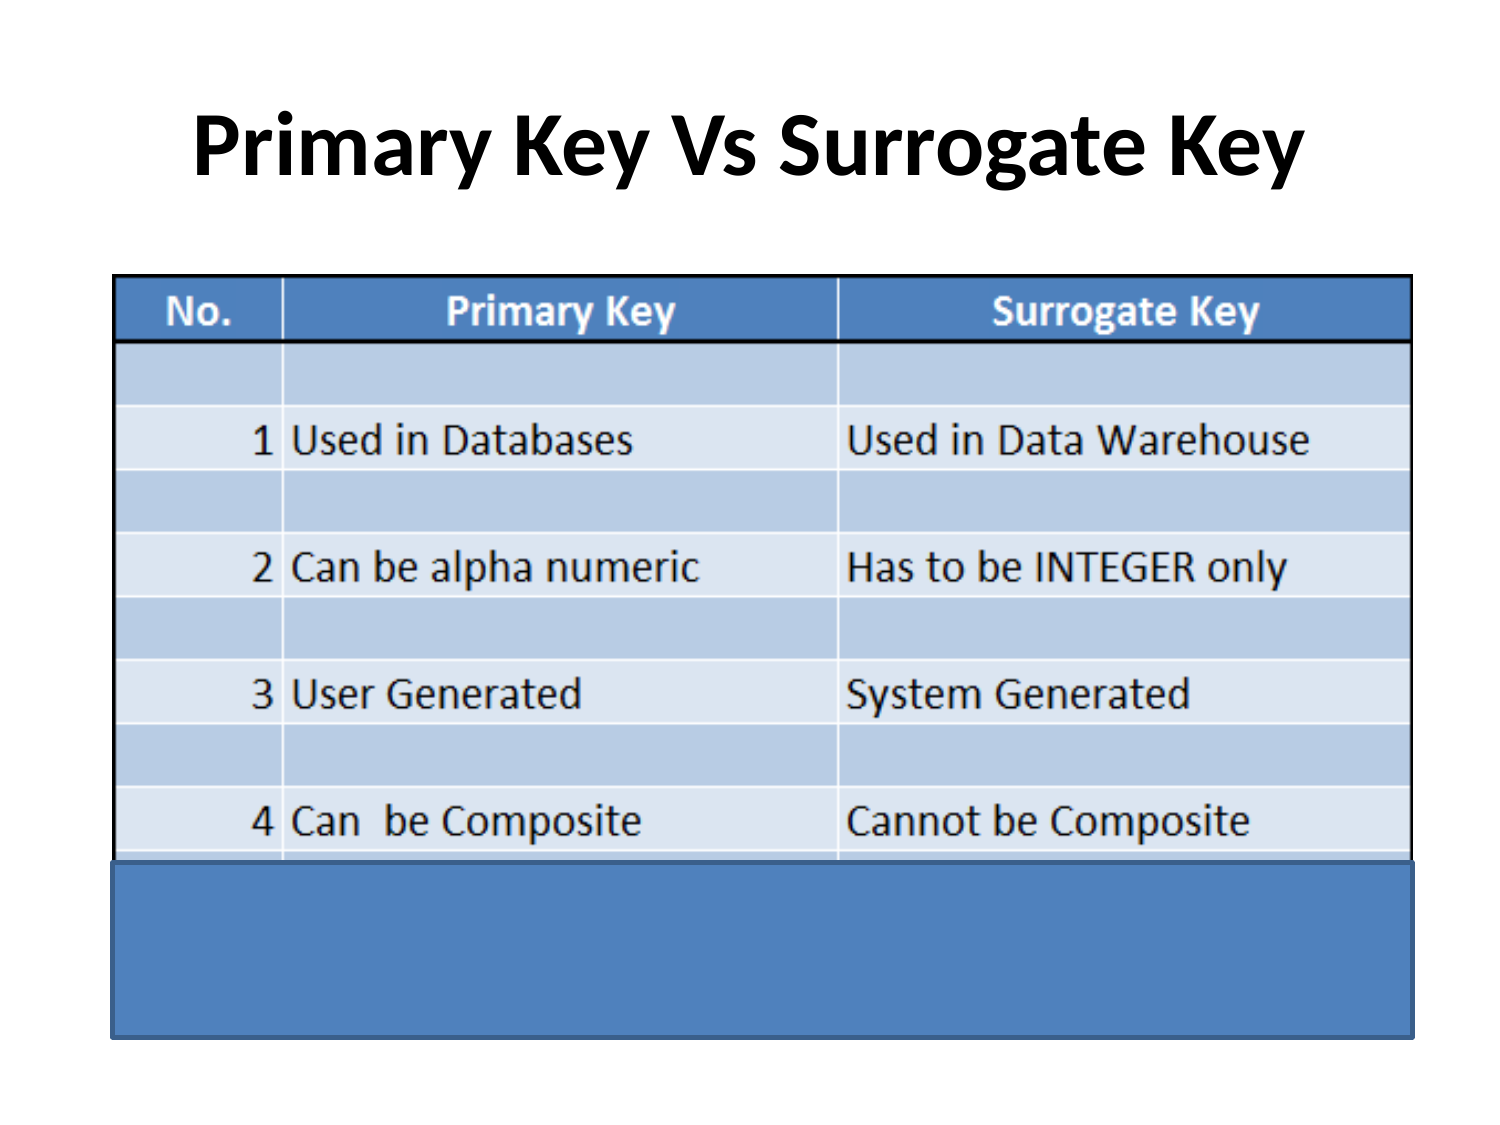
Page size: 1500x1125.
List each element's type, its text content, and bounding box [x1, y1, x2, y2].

title Primary Key Vs Surrogate Key [75, 45, 1425, 233]
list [112, 274, 1413, 1038]
